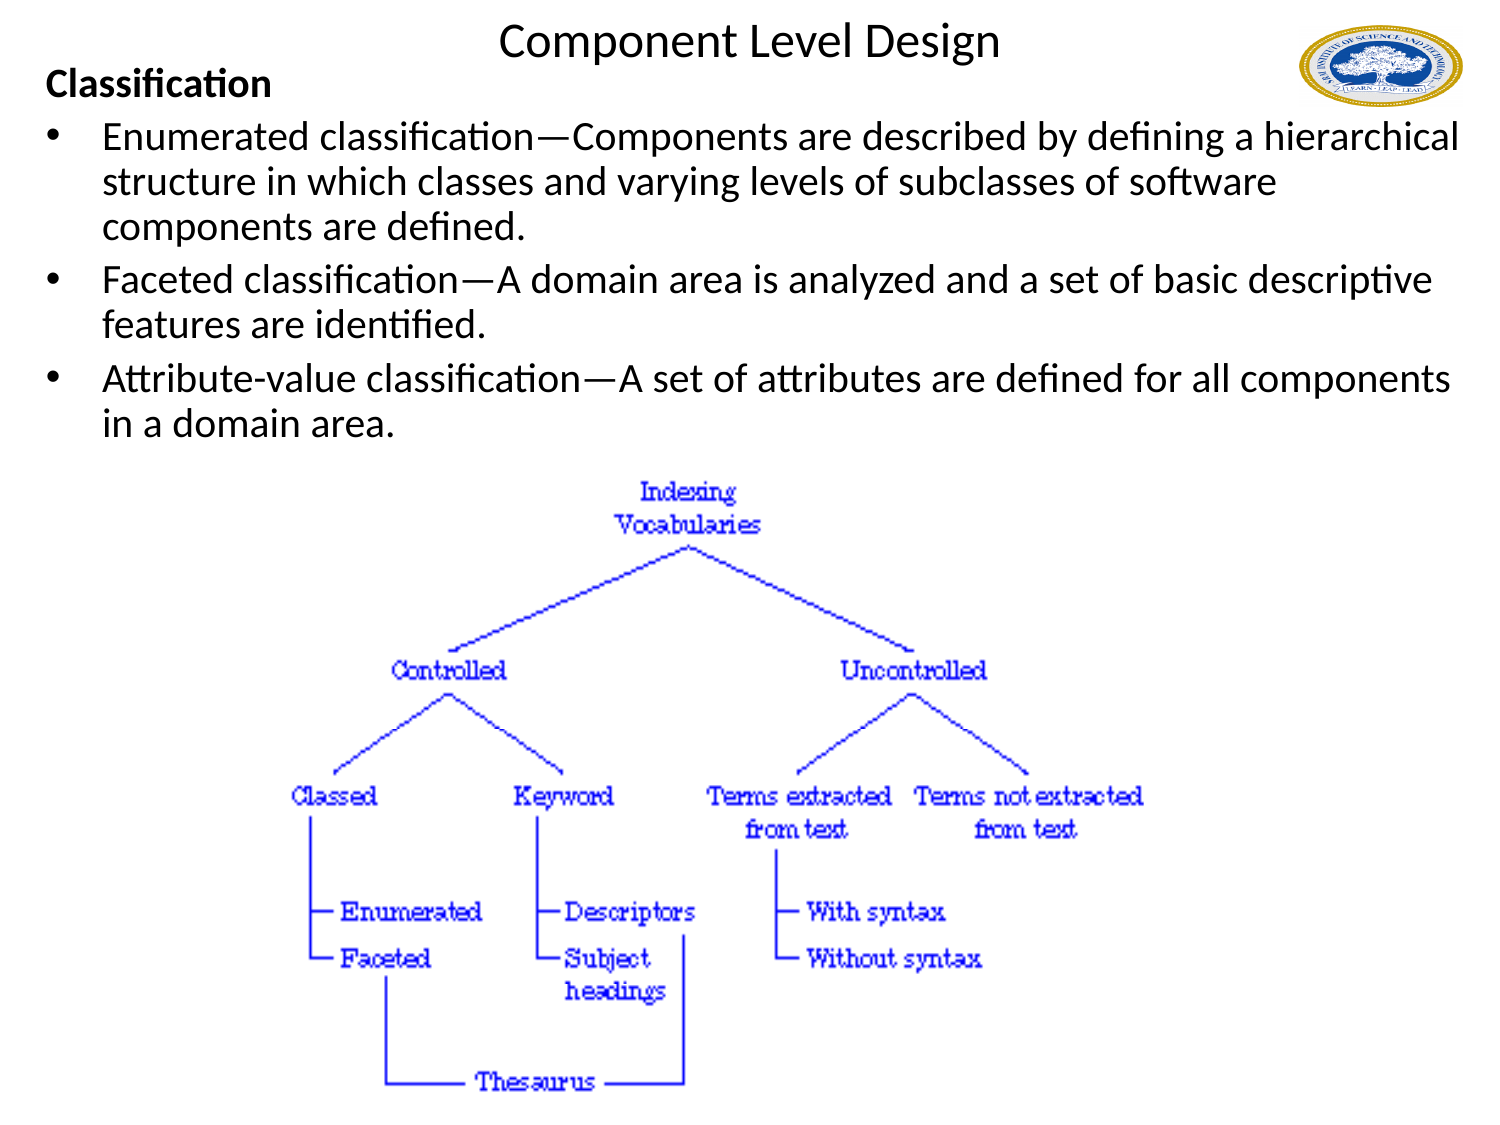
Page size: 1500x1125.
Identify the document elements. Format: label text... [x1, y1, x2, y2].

list Classification Enumerated classification—Components are described by defining a hierarchical structure in which classes and varying levels of subclasses of software components are defined. Faceted classification—A domain area is analyzed and a set of basic descriptive features are identified. Attribute-value classification—A set of attributes are defined for all components in a domain area. [30, 53, 1481, 1067]
picture [288, 474, 1144, 1101]
picture [1299, 25, 1463, 107]
title Component Level Design [75, 0, 1425, 53]
